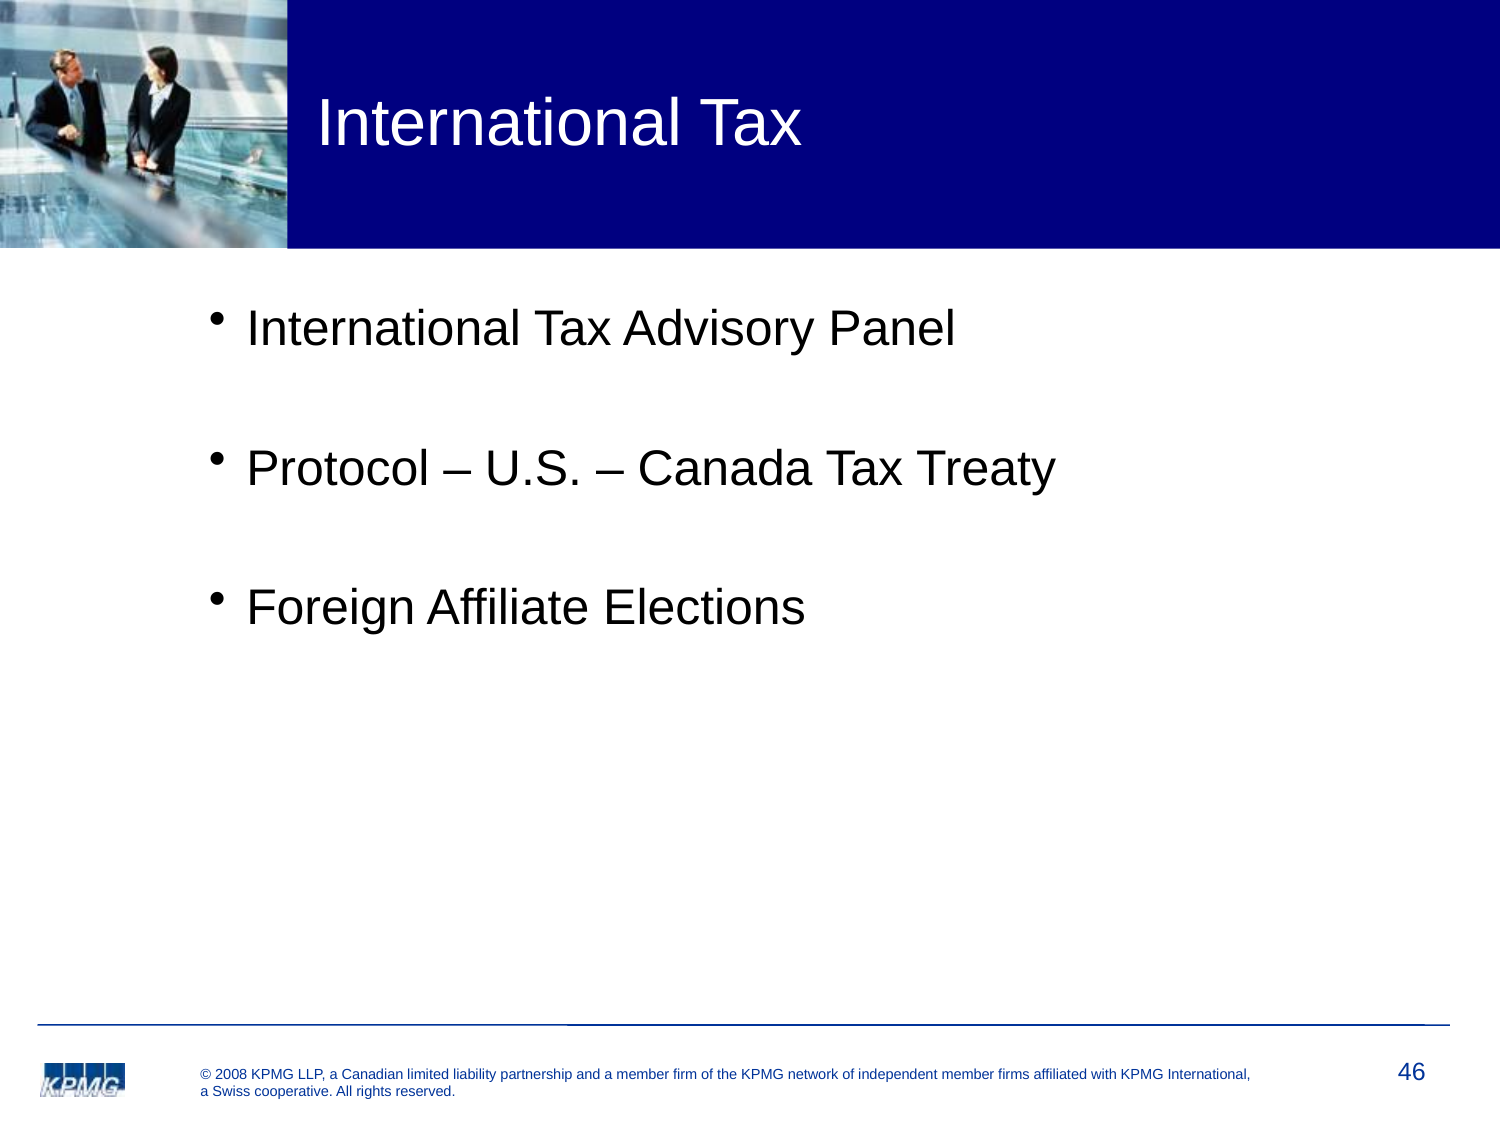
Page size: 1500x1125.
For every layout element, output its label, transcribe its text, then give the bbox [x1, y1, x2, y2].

picture [0, 0, 287, 248]
list International Tax Advisory Panel Protocol – U.S. – Canada Tax Treaty Foreign Affiliate Elections [137, 287, 1388, 963]
picture [40, 1063, 125, 1097]
title International Tax [301, 25, 1450, 213]
